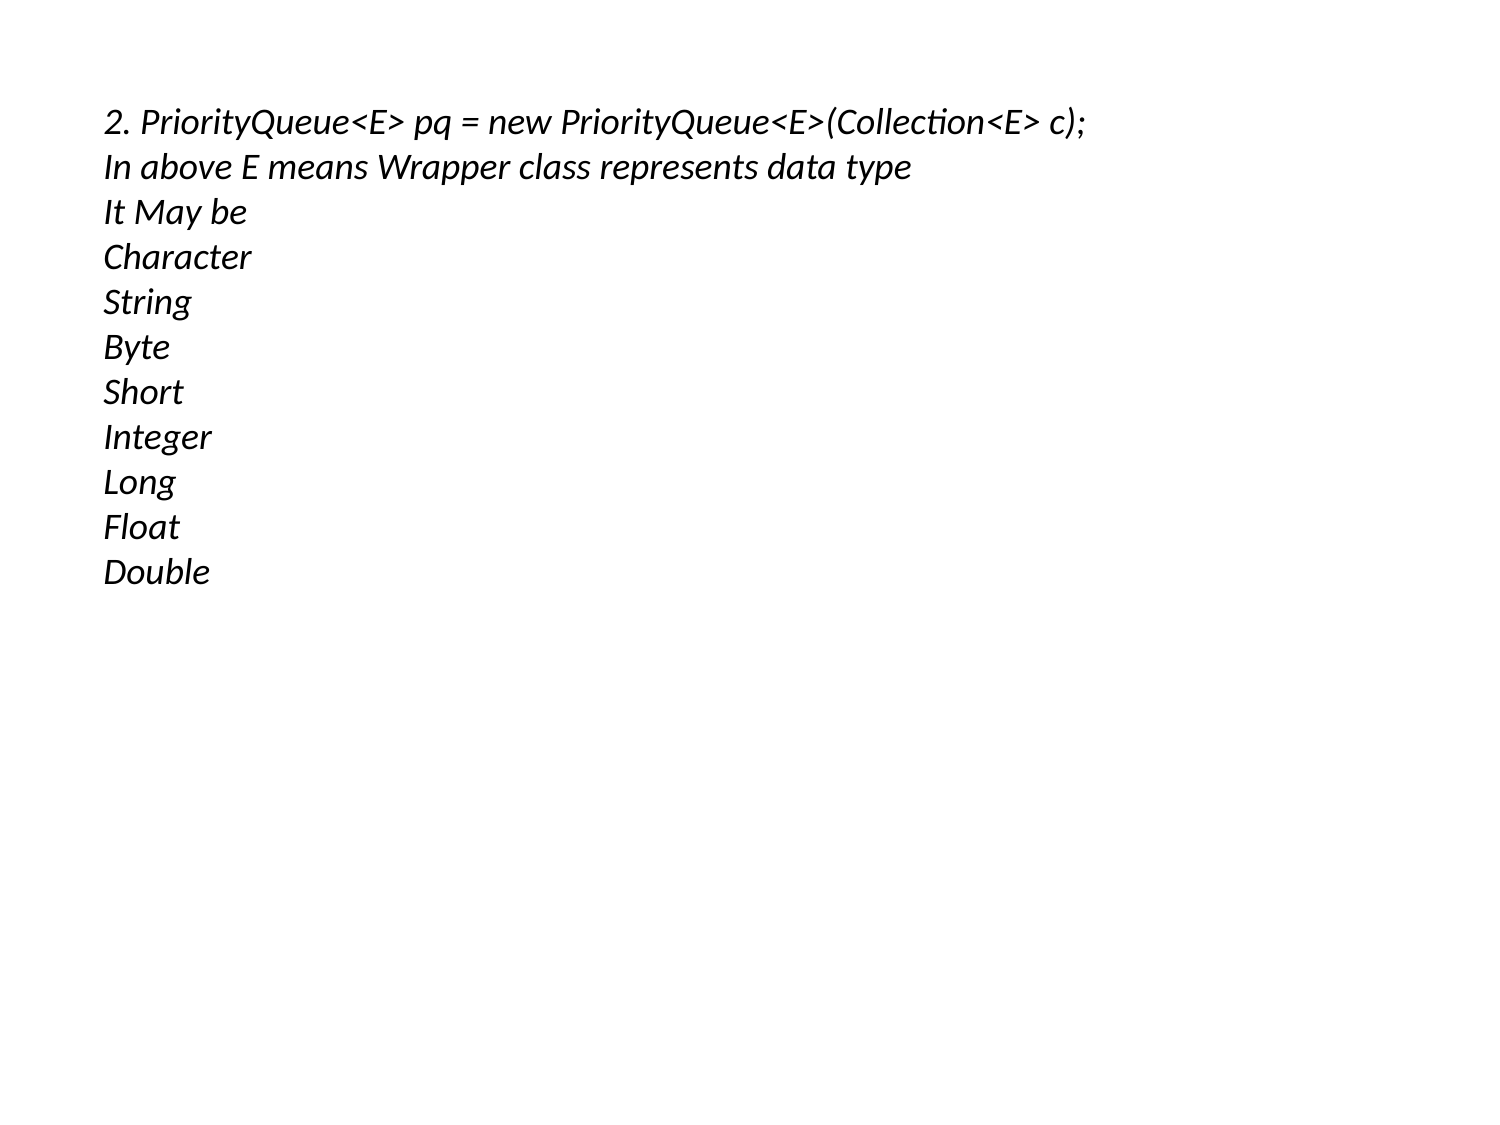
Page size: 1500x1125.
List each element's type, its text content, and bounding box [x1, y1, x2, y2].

text_box 2. PriorityQueue<E> pq = new PriorityQueue<E>(Collection<E> c); In above E means Wrapper class represents data type It May be Character String Byte Short Integer Long Float Double [88, 89, 1500, 690]
